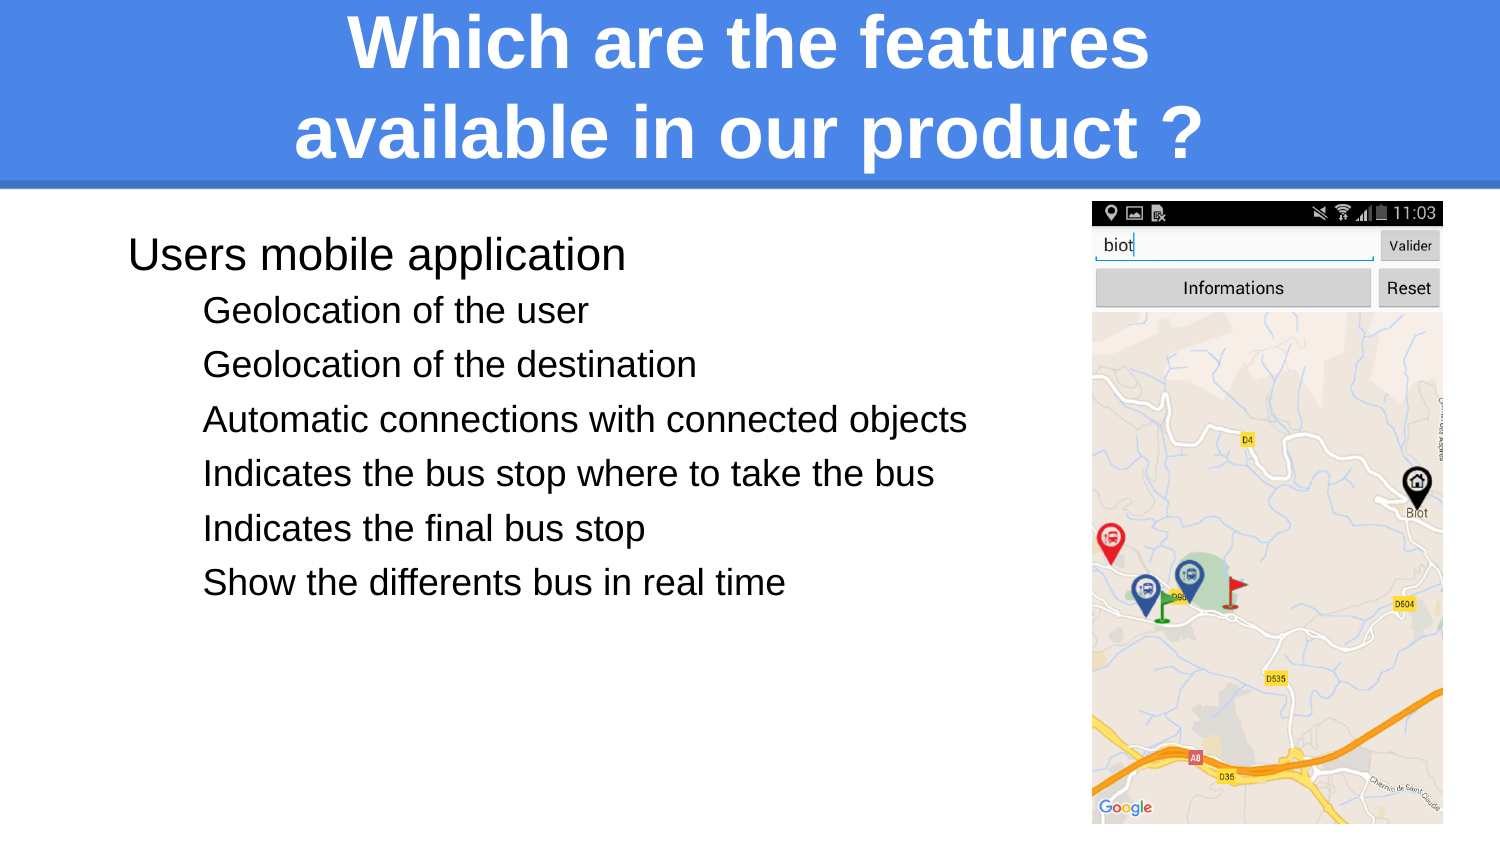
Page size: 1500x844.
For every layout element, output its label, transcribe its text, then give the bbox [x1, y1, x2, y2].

slide_number ‹#› [1403, 779, 1494, 844]
picture [1092, 200, 1443, 824]
title Which are the features available in our product ? [75, 33, 1425, 189]
list Users mobile application Geolocation of the user Geolocation of the destination Automatic connections with connected objects Indicates the bus stop where to take the bus Indicates the final bus stop Show the differents bus in real time [75, 201, 1090, 808]
